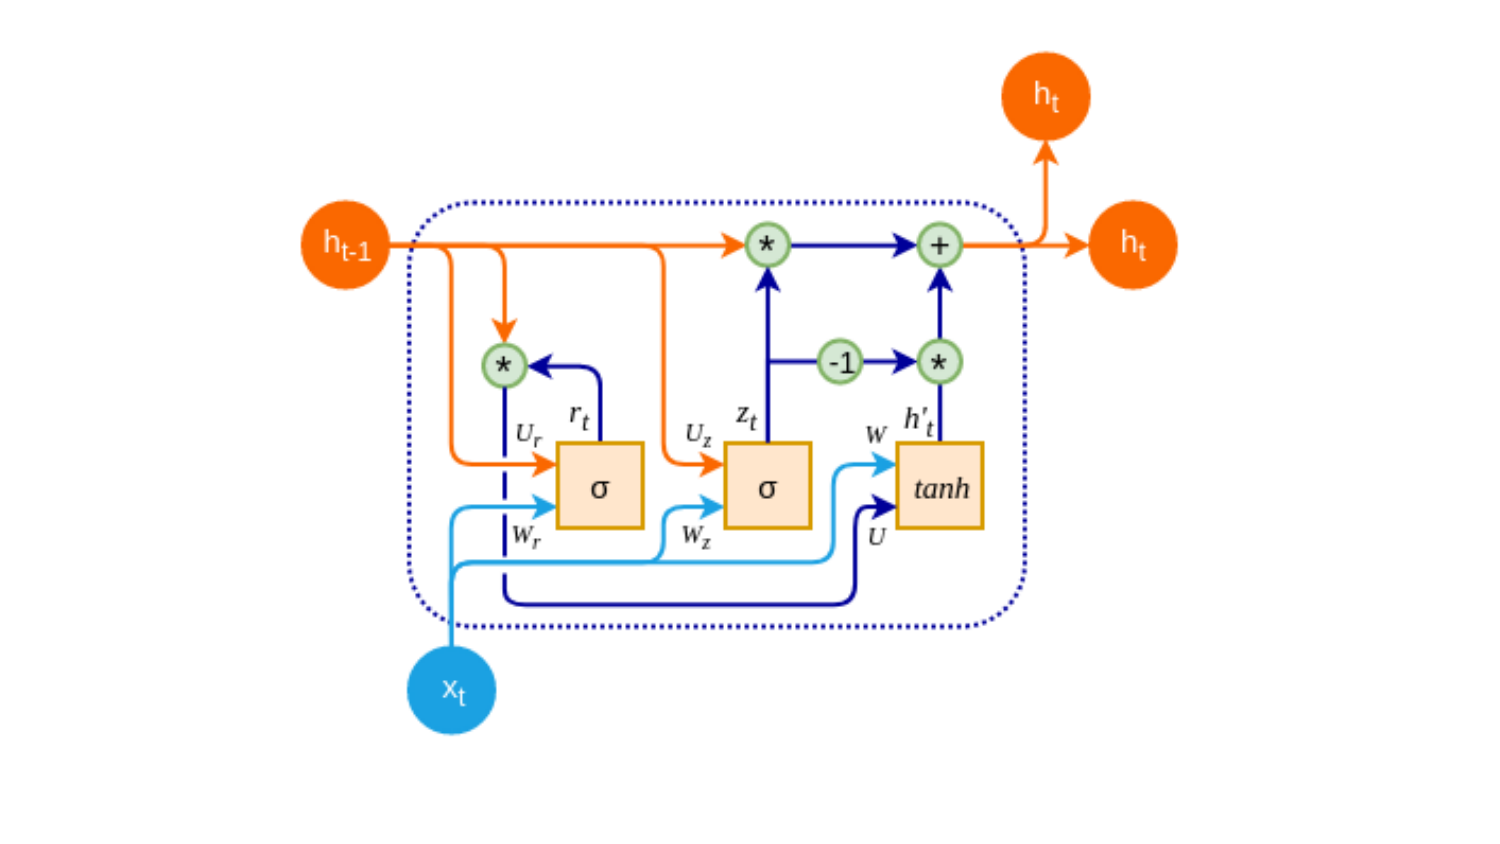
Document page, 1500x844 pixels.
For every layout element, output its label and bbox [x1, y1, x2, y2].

picture [293, 41, 1191, 749]
